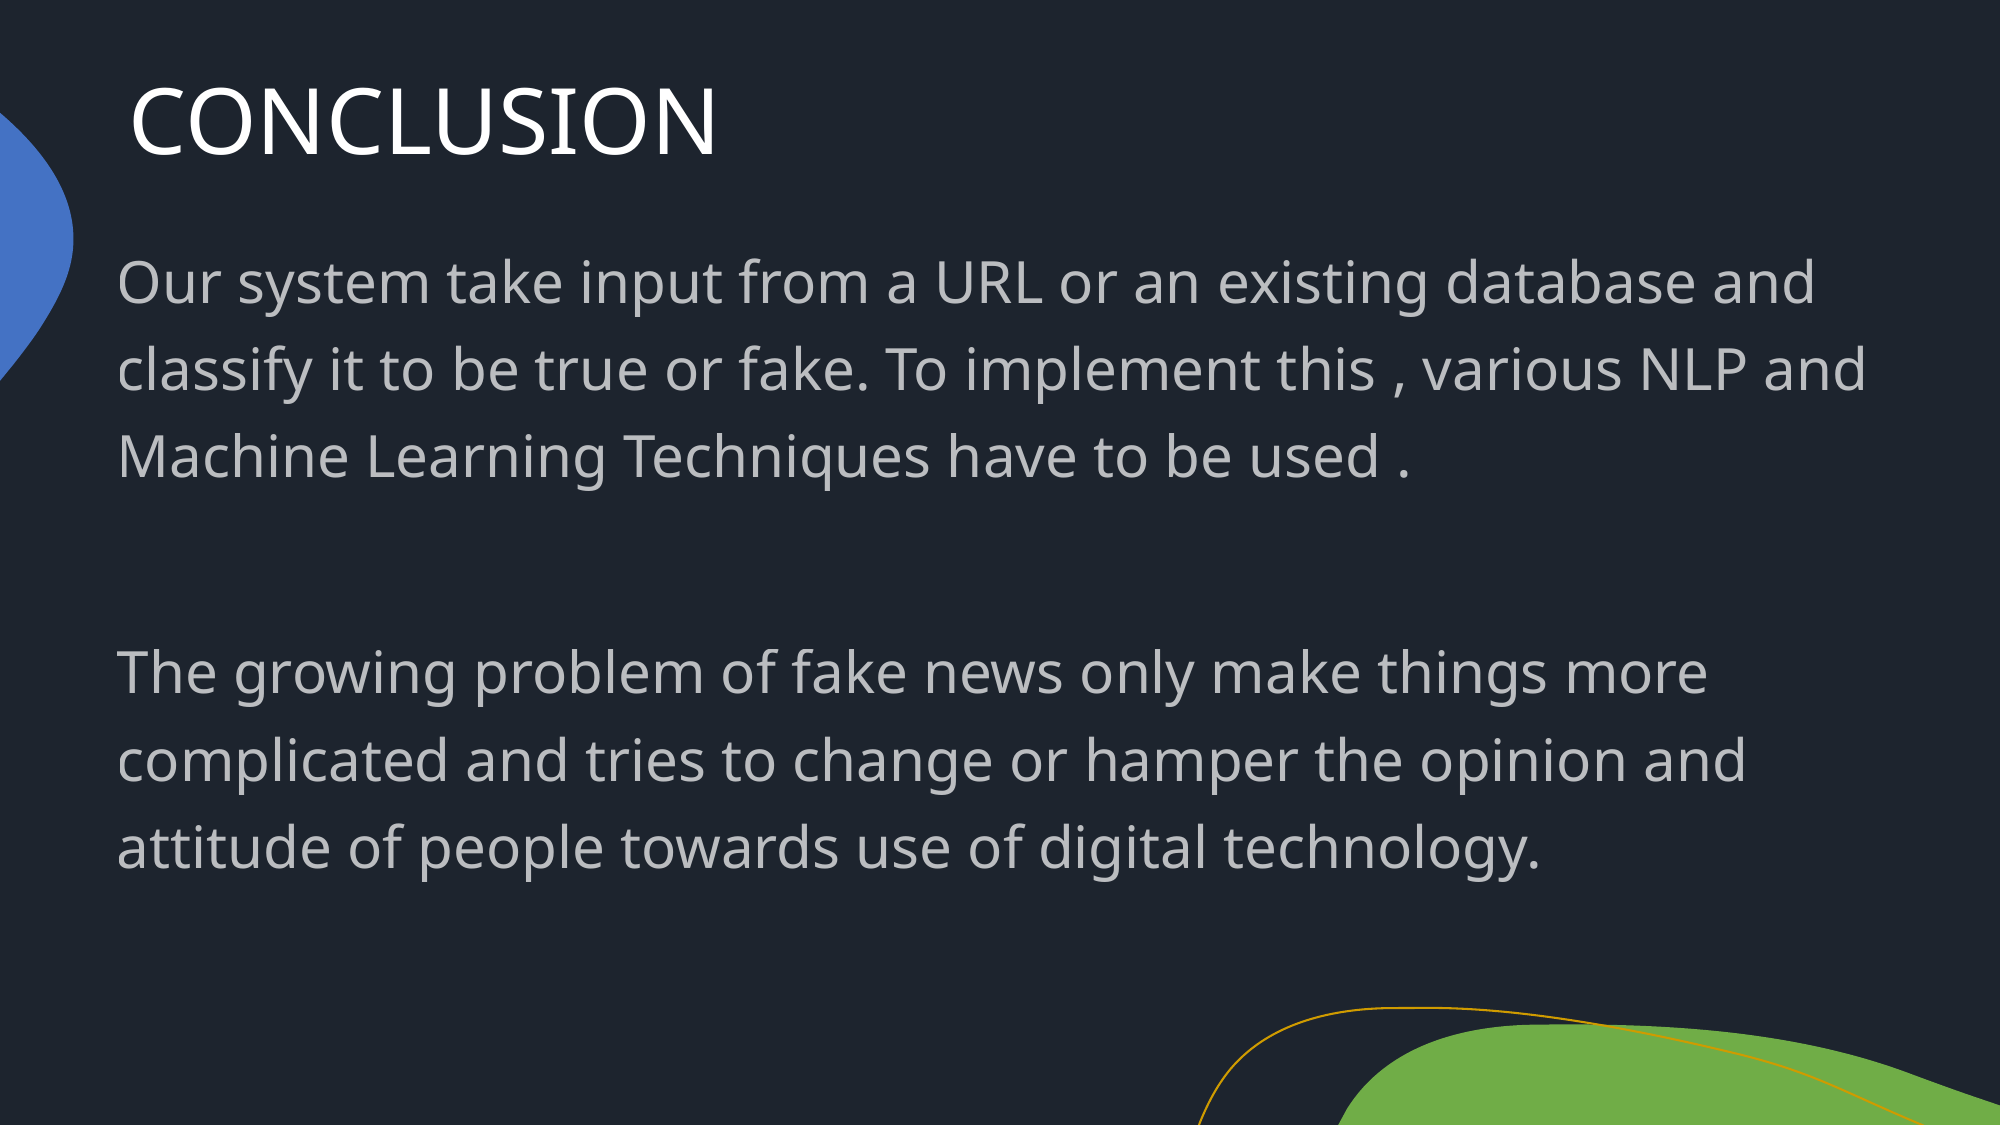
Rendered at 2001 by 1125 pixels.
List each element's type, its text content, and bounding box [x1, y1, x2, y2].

title CONCLUSION [113, 0, 1864, 219]
list Our system take input from a URL or an existing database and classify it to be true or fake. To implement this , various NLP and Machine Learning Techniques have to be used . The growing problem of fake news only make things more complicated and tries to change or hamper the opinion and attitude of people towards use of digital technology. [101, 219, 1951, 1062]
